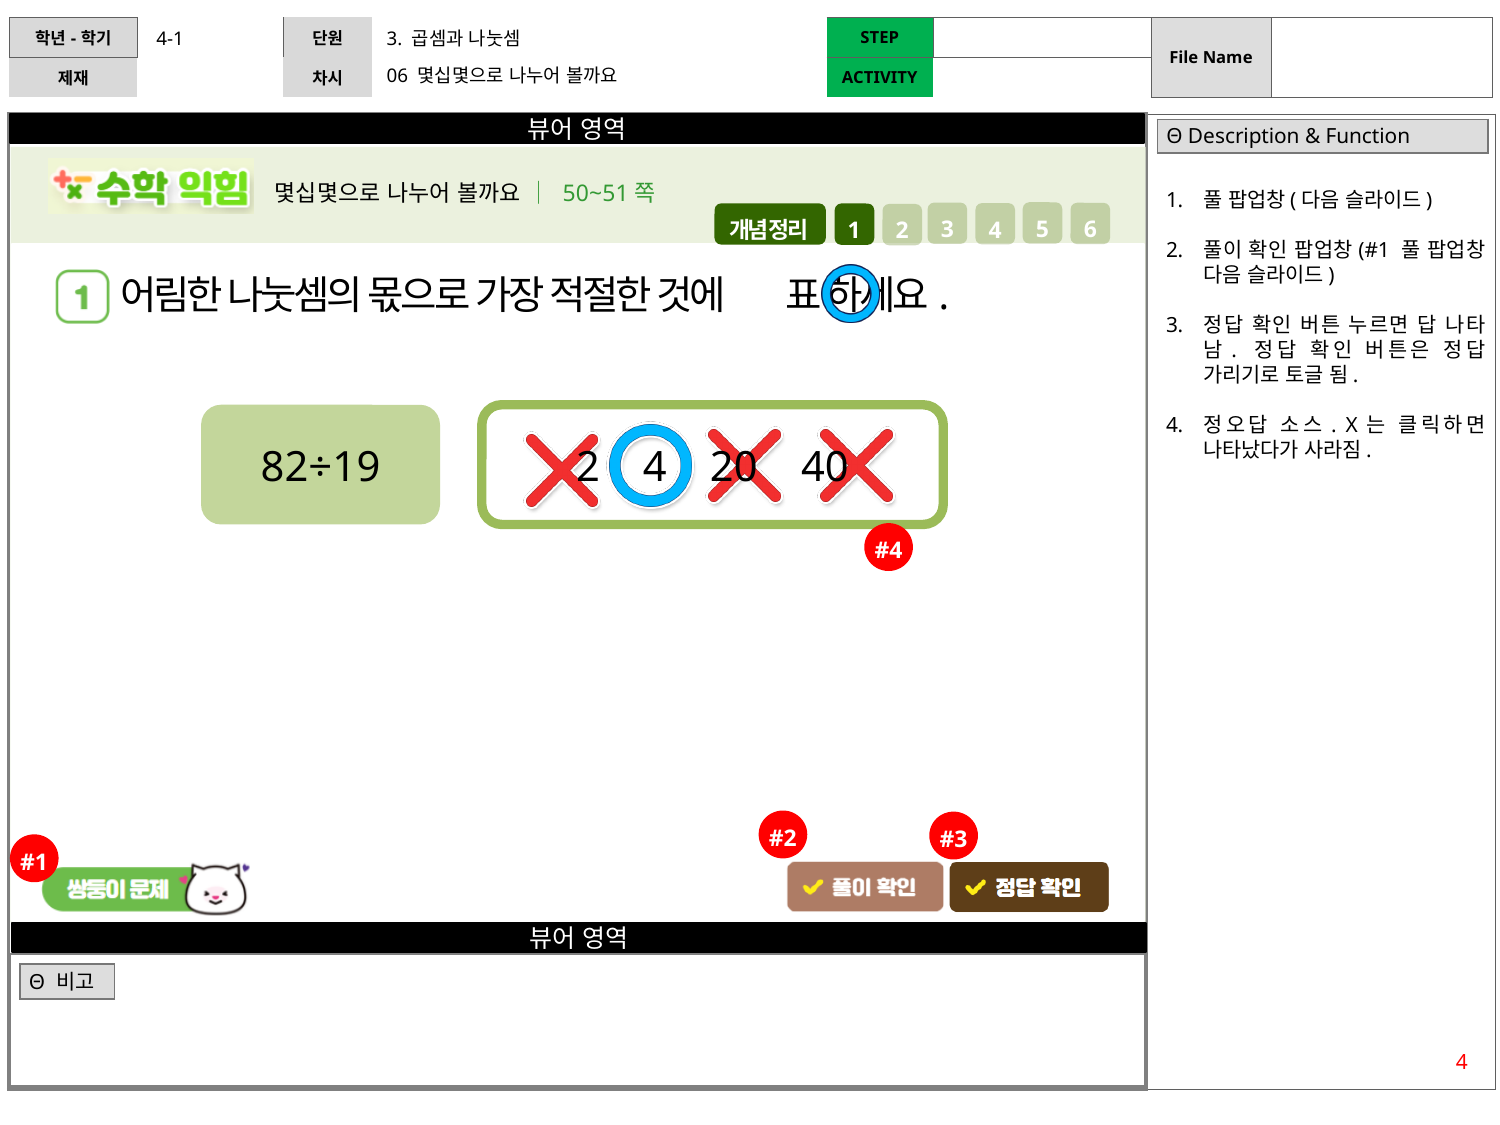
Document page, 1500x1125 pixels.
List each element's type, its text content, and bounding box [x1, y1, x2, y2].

text_box 3. 곱셈과 나눗셈 [371, 18, 620, 55]
picture [948, 858, 1111, 913]
text_box 5 [1021, 193, 1068, 250]
text_box 2 [883, 194, 928, 251]
picture [606, 420, 698, 514]
text_box 6 [1068, 193, 1111, 250]
text_box #2 [756, 808, 810, 861]
text_box 4-1 [141, 18, 284, 55]
text_box 어림한 나눗셈의 몫으로 가장 적절한 것에 표 하세요. [105, 263, 822, 326]
text_box 개념 정리 [714, 194, 835, 251]
picture [817, 426, 898, 509]
table_header Θ Description & Function [1158, 120, 1487, 152]
picture [784, 858, 944, 913]
text_box #3 [927, 809, 981, 858]
text_box 2 4 20 40 [479, 402, 946, 527]
text_box 어림한 나눗셈의 몫으로 가장 적절한 것에 표 하세요. [878, 263, 1109, 326]
text_box 1 [835, 194, 883, 251]
picture [39, 856, 255, 917]
picture [831, 274, 871, 314]
text_box #1 [7, 832, 61, 885]
picture [705, 426, 786, 509]
picture [48, 158, 254, 214]
text_box 풀 팝업창(다음 슬라이드) 풀이 확인 팝업창(#1 풀 팝업창 다음 슬라이드) 정답 확인 버튼 누르면 답 나타남. 정답 확인 버튼은 정답 가리기로 토글 됨. 정오답 소스. X는 클릭하면 나타났다가 사라짐. [1151, 179, 1500, 494]
text_box 3 [925, 193, 976, 250]
picture [821, 264, 880, 324]
text_box 82÷19 [198, 402, 443, 527]
text_box 06 몇십몇으로 나누어 볼까요 [371, 55, 733, 96]
picture [52, 267, 111, 327]
picture [523, 430, 604, 514]
text_box #4 [862, 521, 916, 574]
text_box 4 [976, 194, 1021, 250]
text_box 몇십몇으로 나누어 볼까요 │ 50~51쪽 [259, 171, 808, 214]
